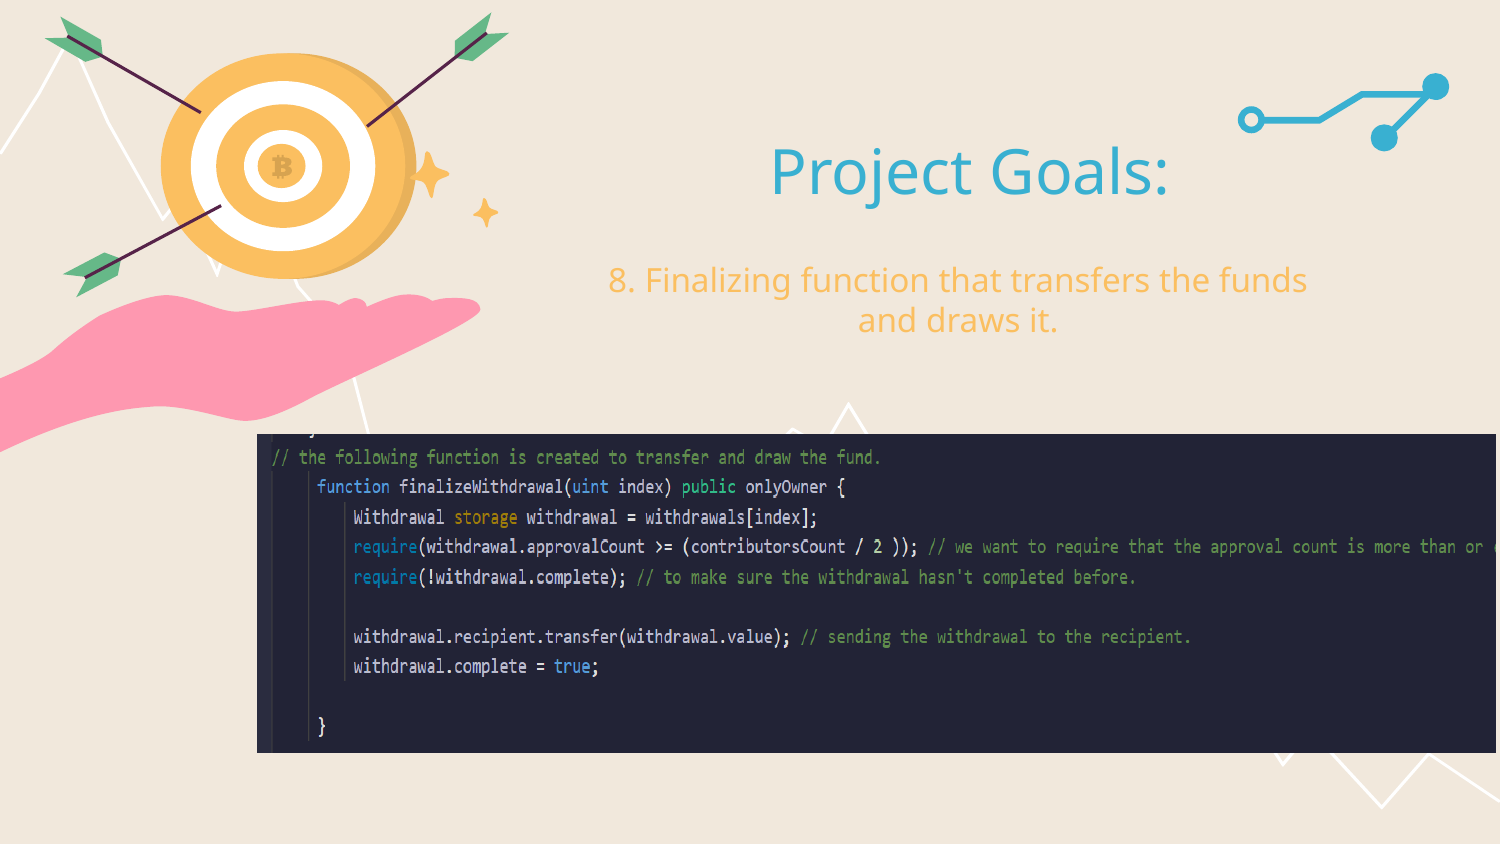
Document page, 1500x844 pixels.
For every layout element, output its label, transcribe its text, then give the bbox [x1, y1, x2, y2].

subtitle 8. Finalizing function that transfers the funds and draws it. [584, 250, 1333, 349]
picture [257, 434, 1497, 753]
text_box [409, 151, 499, 228]
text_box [0, 12, 510, 462]
title Project Goals: [568, 87, 1389, 251]
